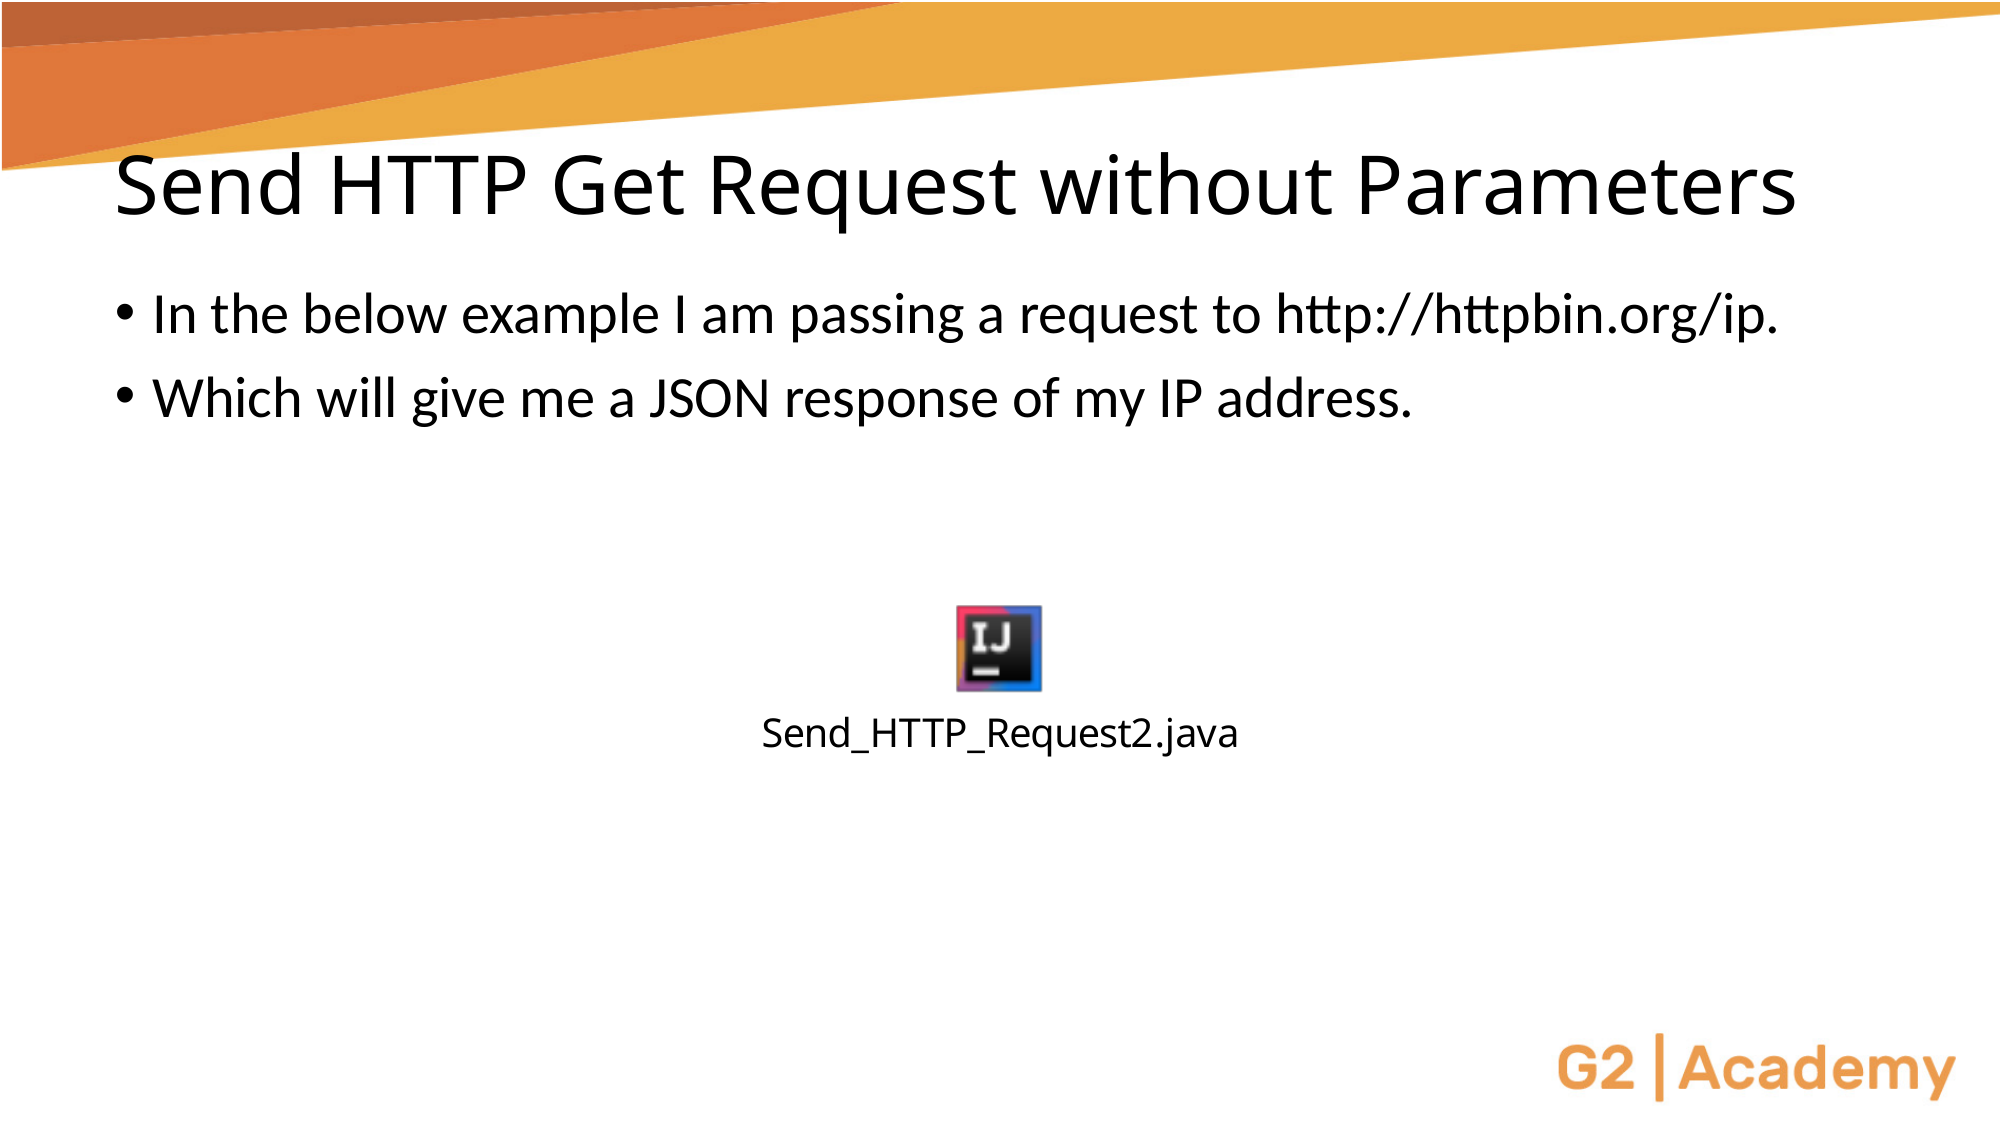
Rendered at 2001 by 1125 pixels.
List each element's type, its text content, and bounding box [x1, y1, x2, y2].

list In the below example I am passing a request to http://httpbin.org/ip. Which will give me a JSON response of my IP address. [99, 275, 1900, 1037]
title Send HTTP Get Request without Parameters [99, 100, 1900, 275]
picture [1, 2, 2000, 1125]
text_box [718, 596, 1282, 774]
